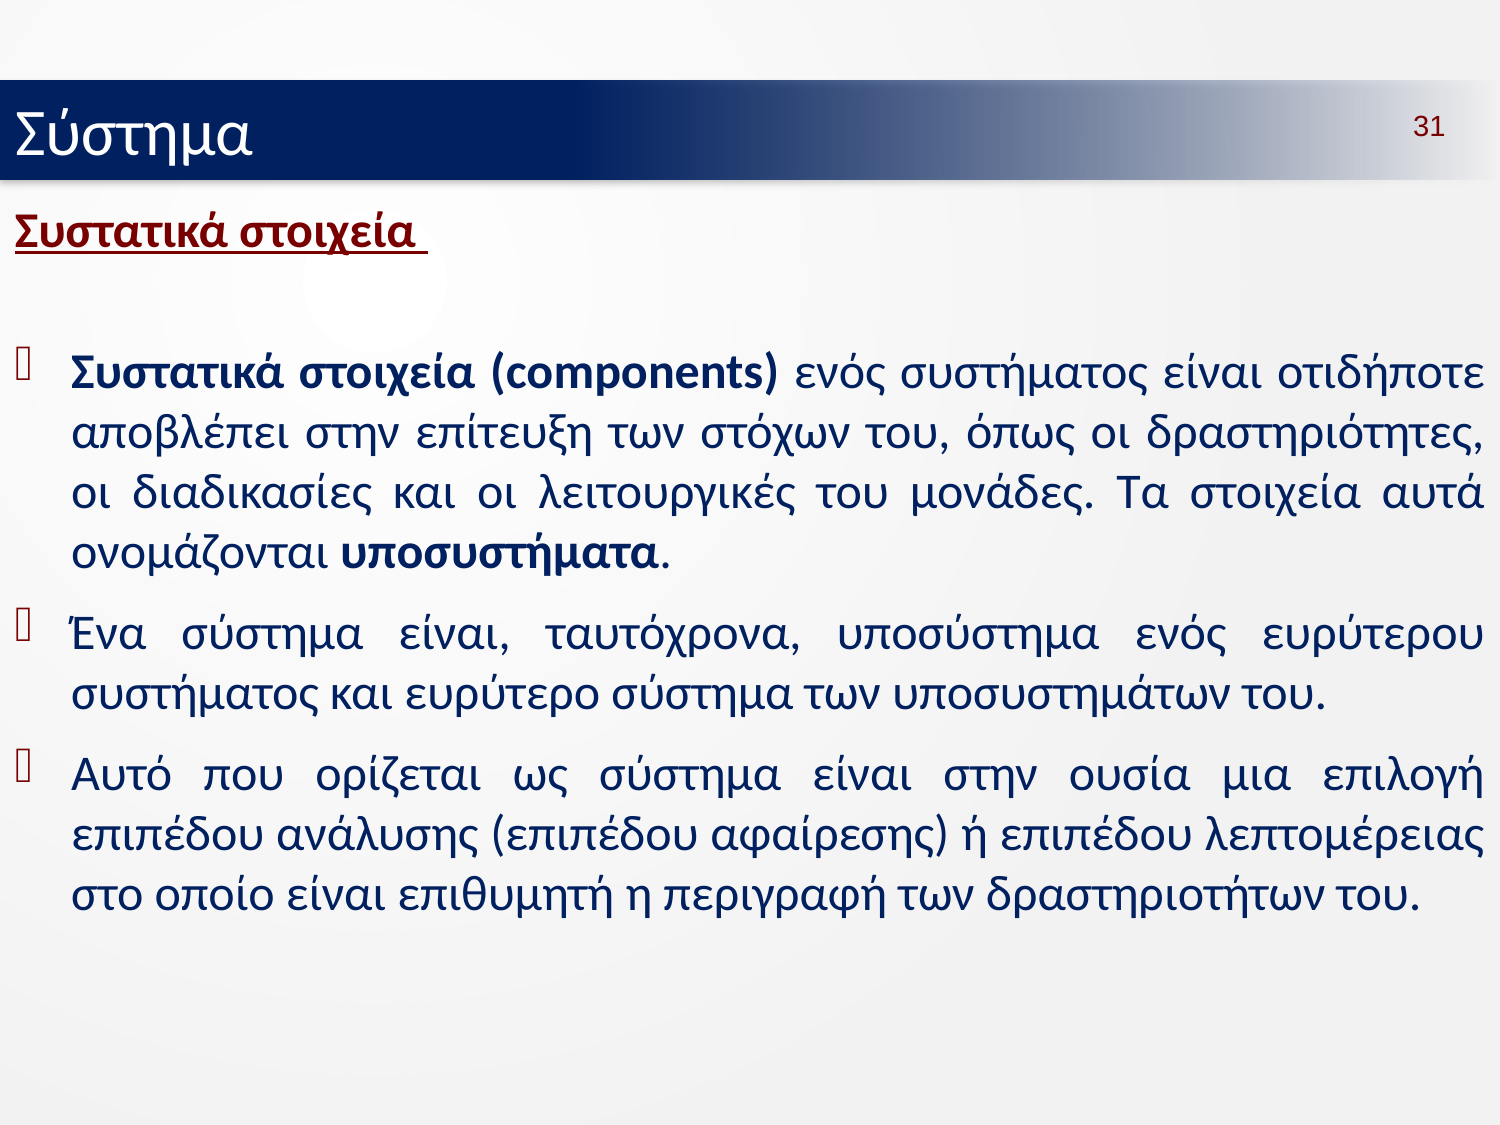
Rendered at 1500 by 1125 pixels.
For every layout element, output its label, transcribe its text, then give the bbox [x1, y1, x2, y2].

text_box Συστατικά στοιχεία Συστατικά στοιχεία (components) ενός συστήματος είναι οτιδήποτε αποβλέπει στην επίτευξη των στόχων του, όπως οι δραστηριότητες, οι διαδικασίες και οι λειτουργικές του μονάδες. Τα στοιχεία αυτά ονομάζονται υποσυστήματα. Ένα σύστημα είναι, ταυτόχρονα, υποσύστημα ενός ευρύτερου συστήματος και ευρύτερο σύστημα των υποσυστημάτων του. Αυτό που ορίζεται ως σύστημα είναι στην ουσία μια επιλογή επιπέδου ανάλυσης (επιπέδου αφαίρεσης) ή επιπέδου λεπτομέρειας στο οποίο είναι επιθυμητή η περιγραφή των δραστηριοτήτων του. [0, 130, 1500, 1125]
list Σύστημα [0, 80, 1318, 130]
slide_number 31 [1388, 100, 1471, 130]
